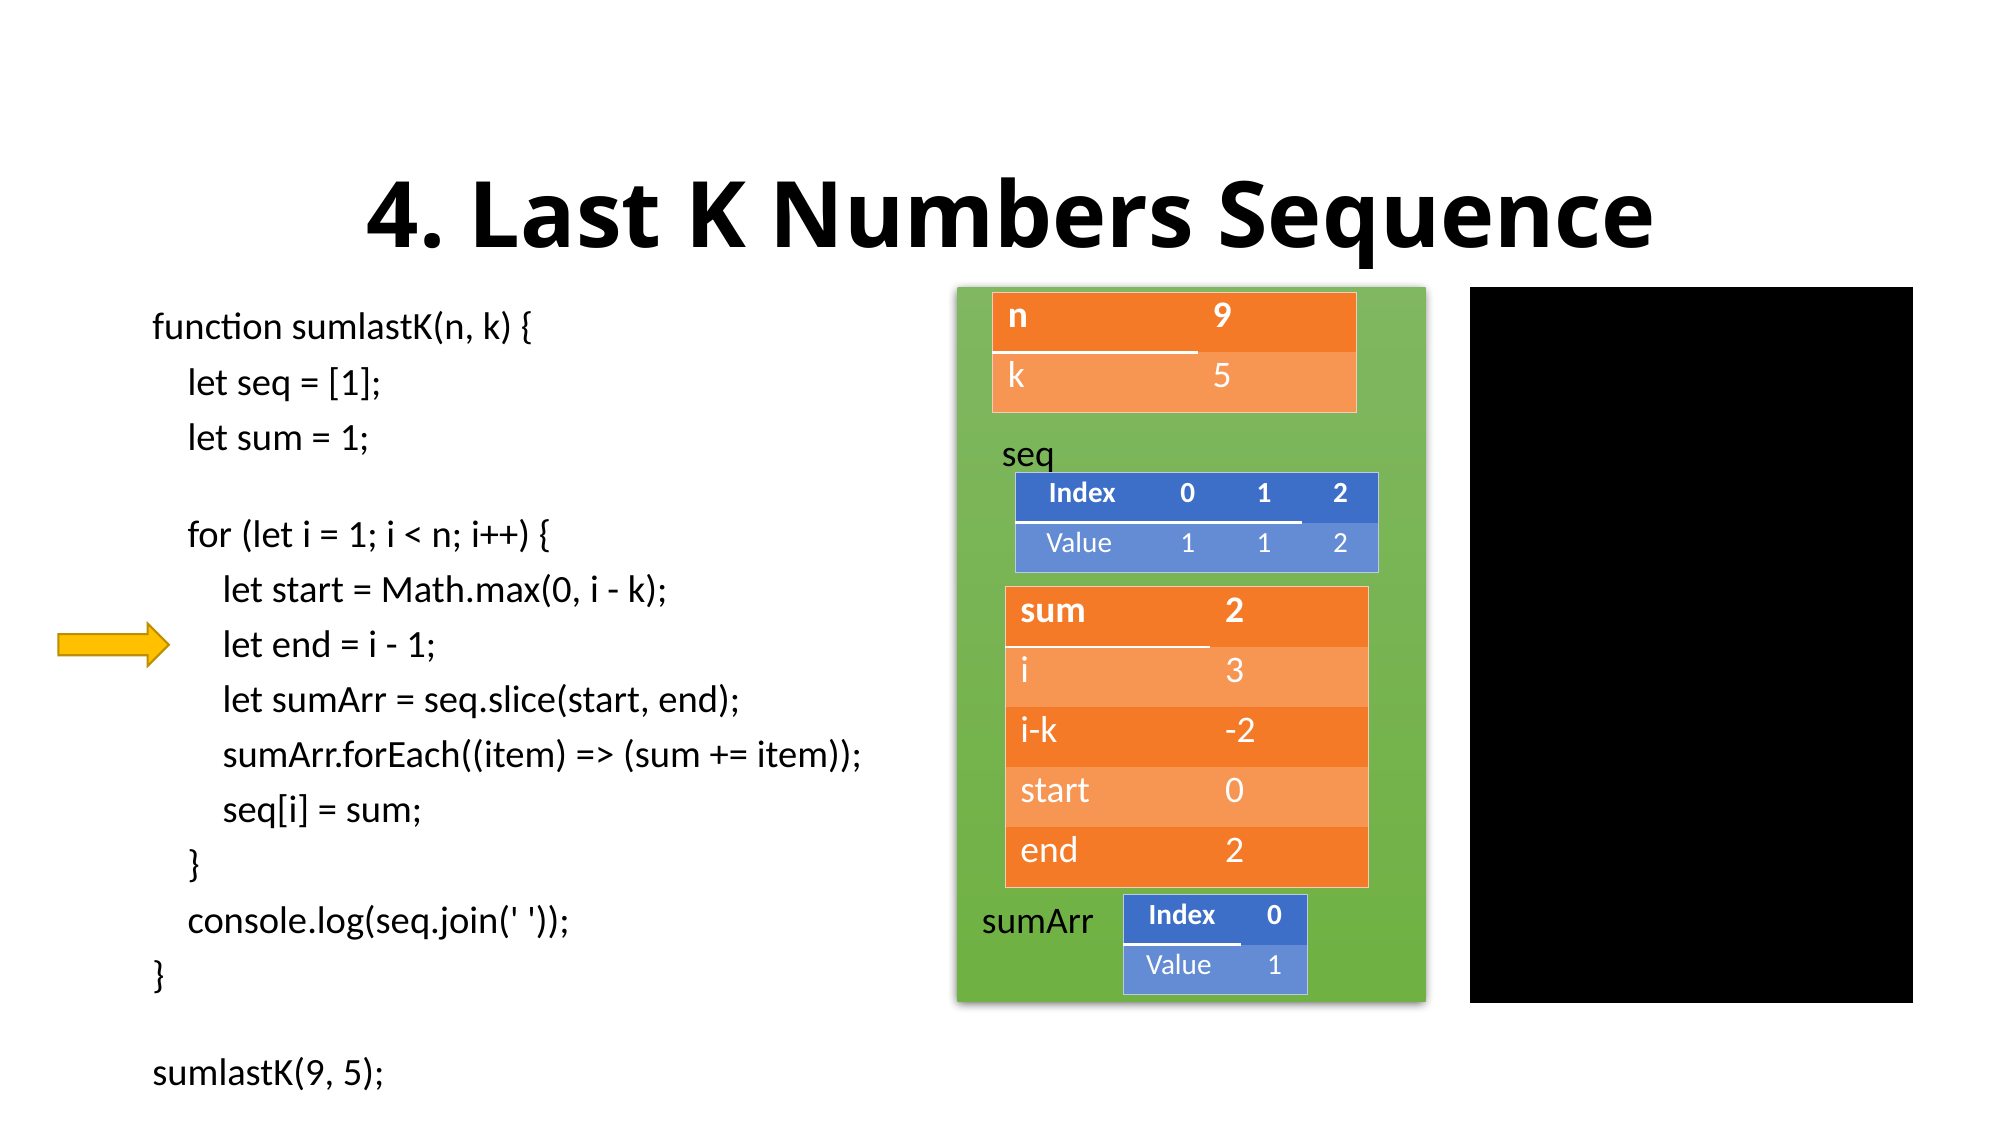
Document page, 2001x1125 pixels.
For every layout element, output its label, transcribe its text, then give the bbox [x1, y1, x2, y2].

list function sumlastK(n, k) { let seq = [1]; let sum = 1; for (let i = 1; i < n; i++) { let start = Math.max(0, i - k); let end = i - 1; let sumArr = seq.slice(start, end); sumArr.forEach((item) => (sum += item)); seq[i] = sum; } console.log(seq.join(' ')); } sumlastK(9, 5); [137, 299, 1006, 1112]
table_cell i [1006, 648, 1210, 707]
table_cell 1 [1226, 524, 1302, 572]
table_cell Value [1016, 524, 1150, 572]
table_header sum [1006, 587, 1210, 646]
table_header Index [1124, 895, 1241, 943]
table_cell k [993, 354, 1198, 412]
title 4. Last K Numbers Sequence [137, 59, 1863, 278]
table_cell 2 [1210, 827, 1368, 887]
table_cell 3 [1210, 647, 1368, 707]
table_cell 0 [1210, 767, 1368, 827]
table_header 2 [1302, 473, 1378, 523]
table_header 0 [1241, 895, 1307, 945]
table_header Index [1016, 473, 1150, 521]
table_cell 2 [1302, 523, 1378, 572]
table_cell -2 [1210, 707, 1368, 767]
table_header 2 [1210, 587, 1368, 647]
text_box [57, 621, 171, 669]
table_cell end [1006, 827, 1210, 887]
table_cell 1 [1241, 945, 1307, 994]
text_box sumArr [847, 888, 1229, 949]
table_header 9 [1198, 293, 1356, 352]
table_header 0 [1150, 473, 1226, 521]
text_box seq [837, 421, 1220, 482]
table_cell i-k [1006, 707, 1210, 767]
text_box [957, 287, 1426, 1002]
text_box [1470, 287, 1913, 1003]
table_cell Value [1124, 946, 1241, 994]
table_header n [993, 293, 1198, 351]
table_cell 1 [1150, 524, 1226, 572]
table_cell 5 [1198, 352, 1356, 412]
table_header 1 [1226, 473, 1302, 521]
table_cell start [1006, 767, 1210, 827]
